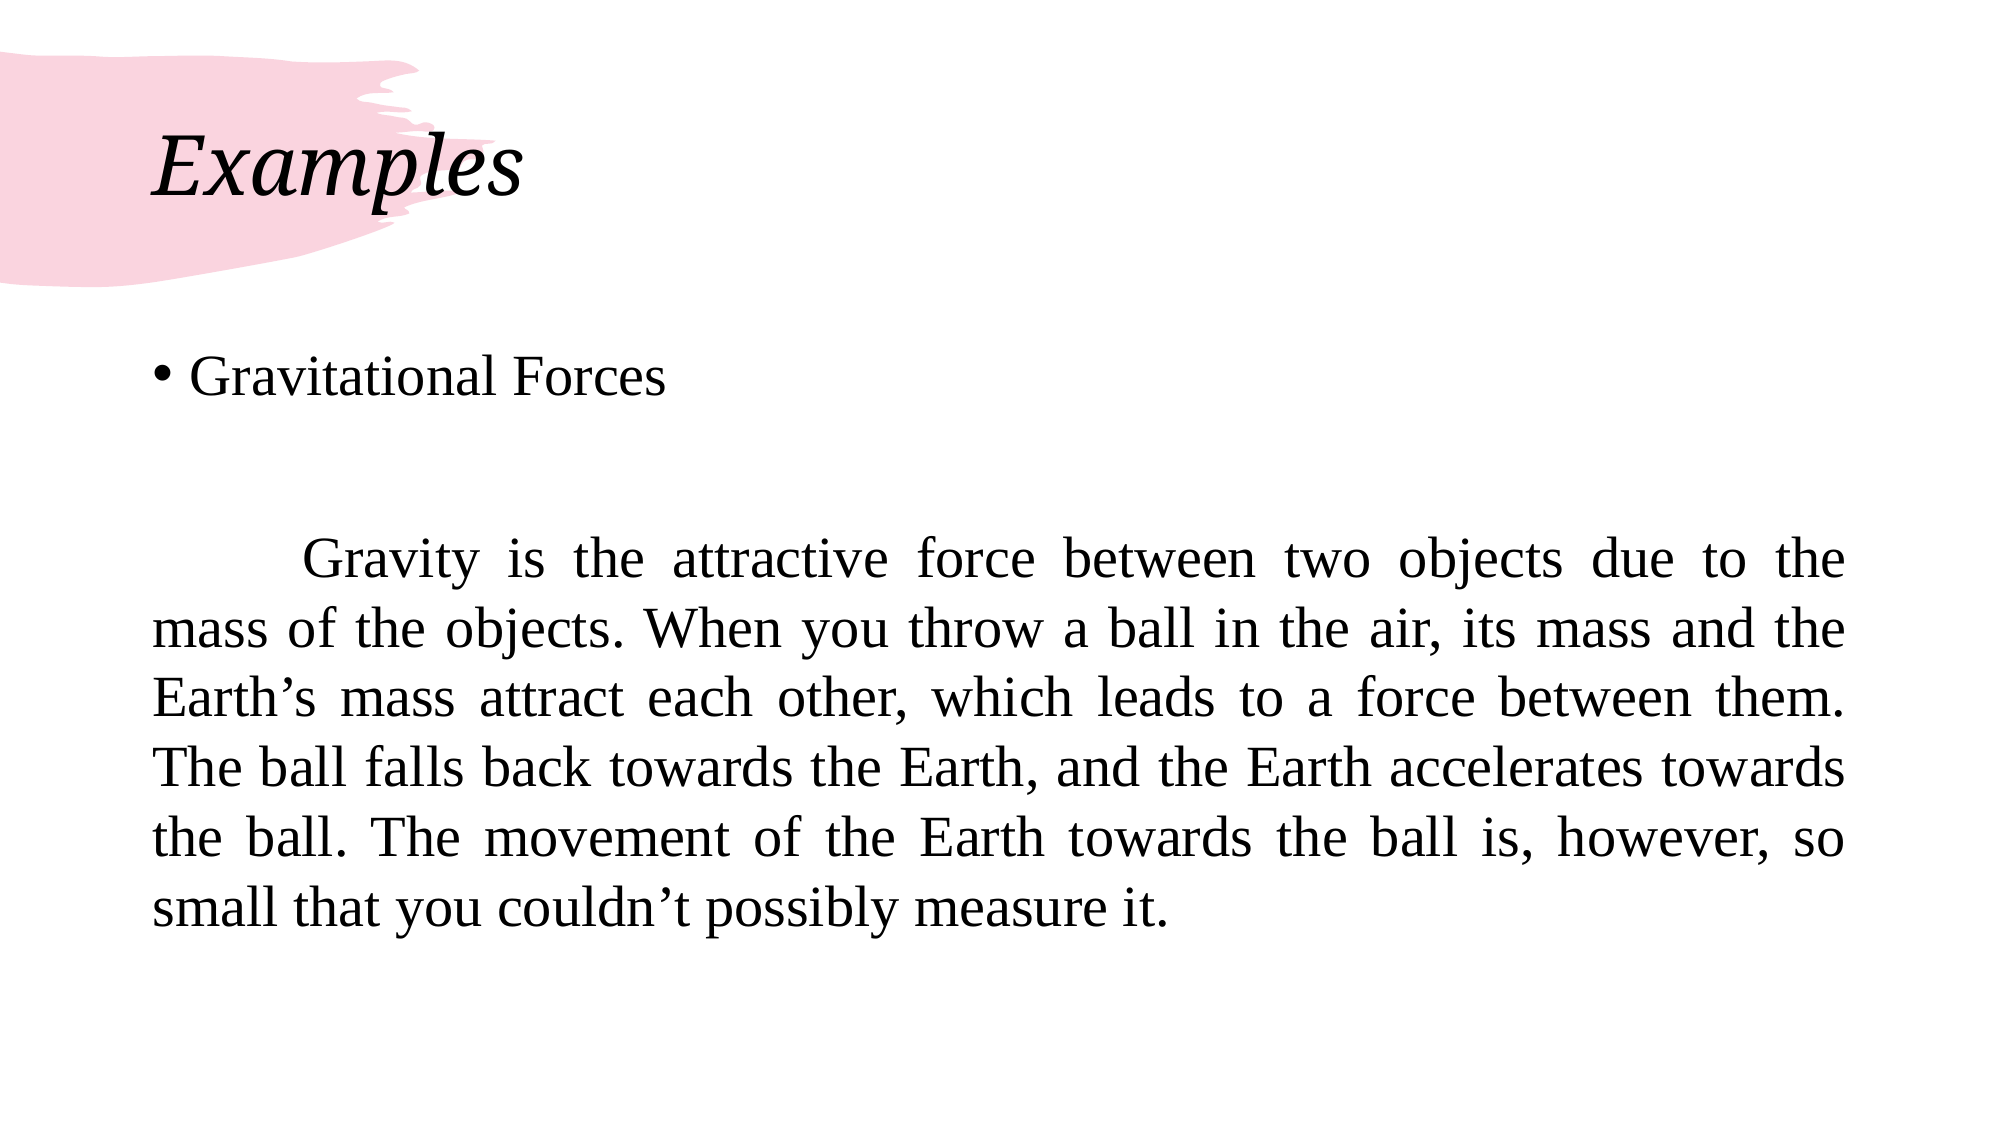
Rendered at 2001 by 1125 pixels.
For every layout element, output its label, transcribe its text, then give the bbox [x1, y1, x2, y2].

title Examples [137, 59, 1863, 278]
list Gravitational Forces Gravity is the attractive force between two objects due to the mass of the objects. When you throw a ball in the air, its mass and the Earth’s mass attract each other, which leads to a force between them. The ball falls back towards the Earth, and the Earth accelerates towards the ball. The movement of the Earth towards the ball is, however, so small that you couldn’t possibly measure it. [137, 329, 1863, 1013]
